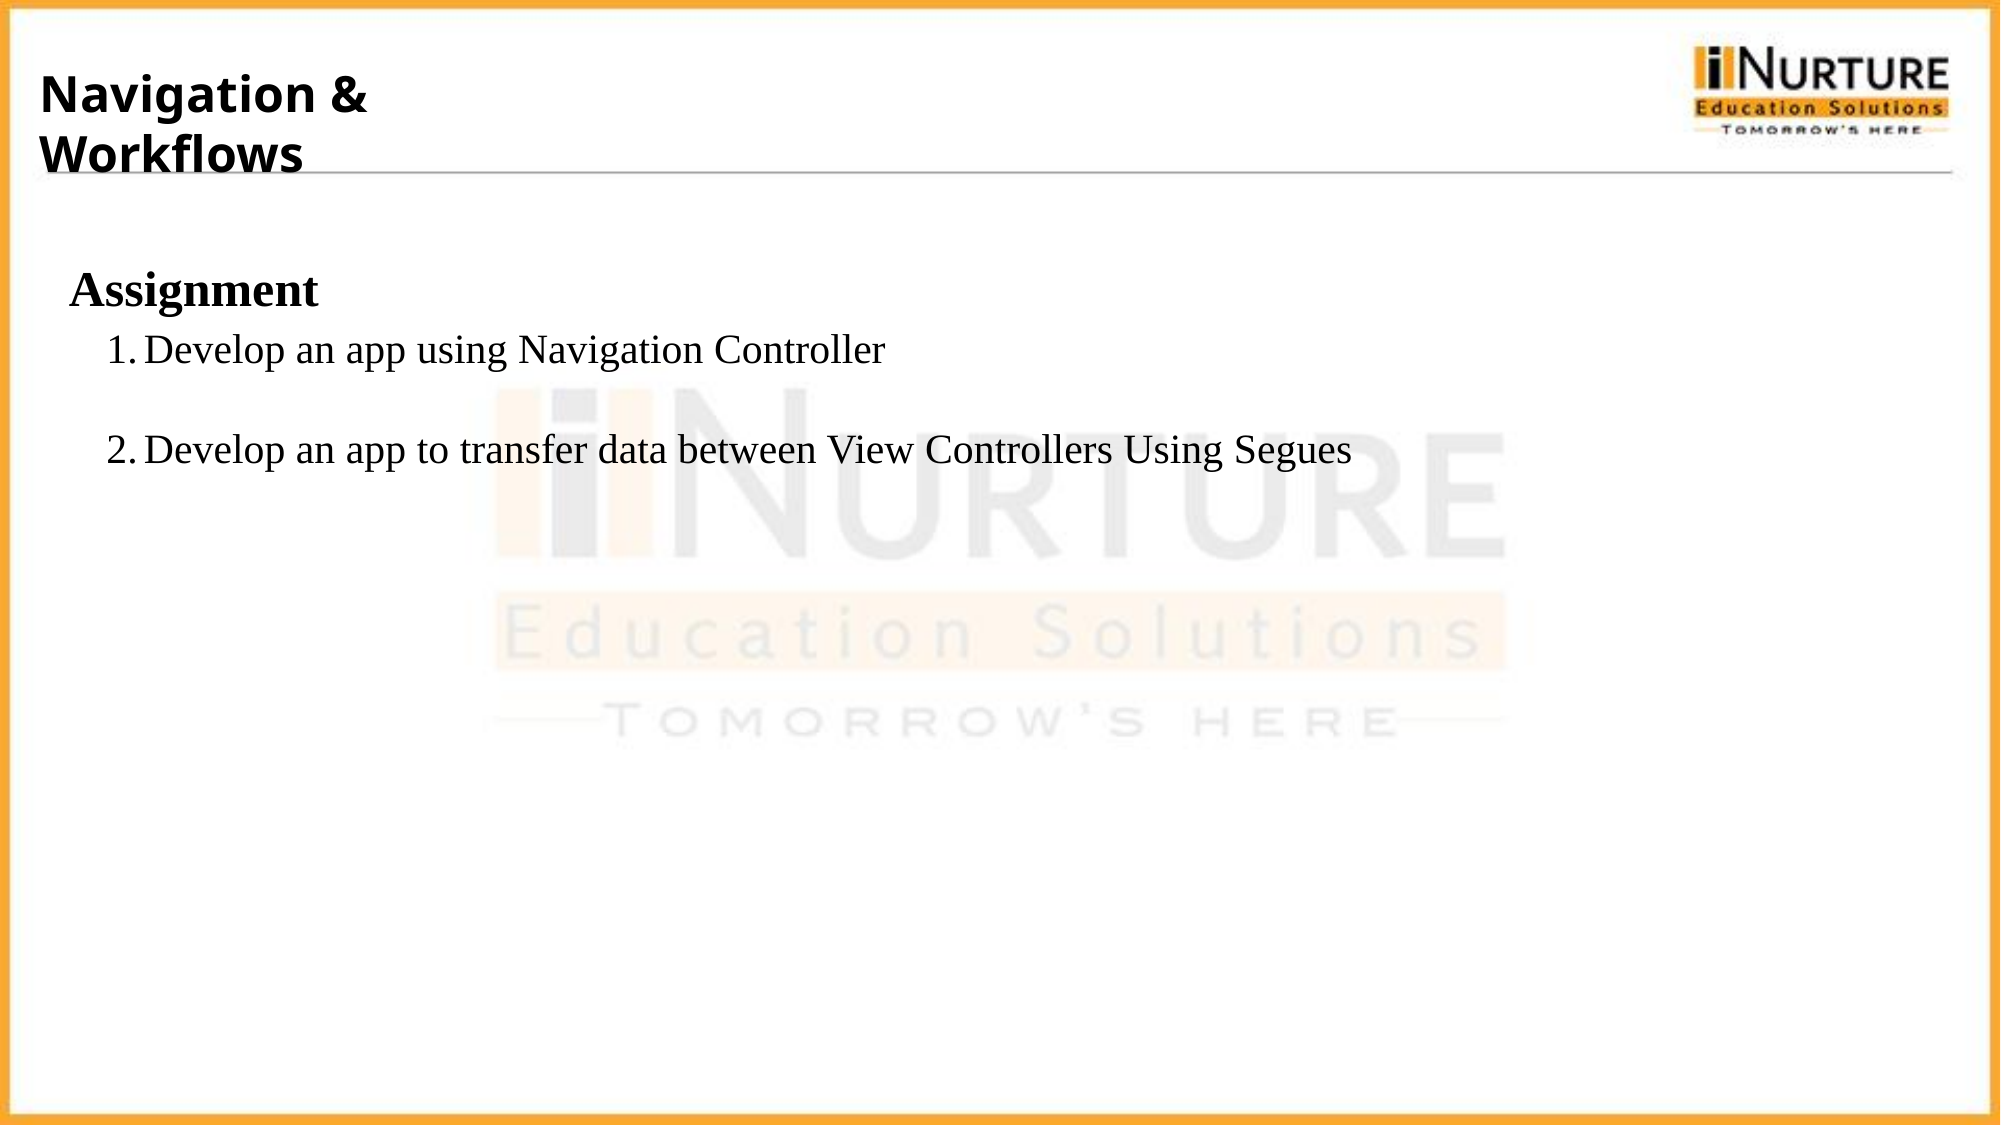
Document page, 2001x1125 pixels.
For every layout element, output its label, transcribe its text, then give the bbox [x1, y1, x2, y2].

text_box Assignment [61, 219, 575, 295]
text_box Navigation & Workflows [24, 47, 658, 125]
picture [0, 0, 2001, 1125]
list Develop an app using Navigation Controller Develop an app to transfer data between View Controllers Using Segues [99, 314, 1901, 660]
